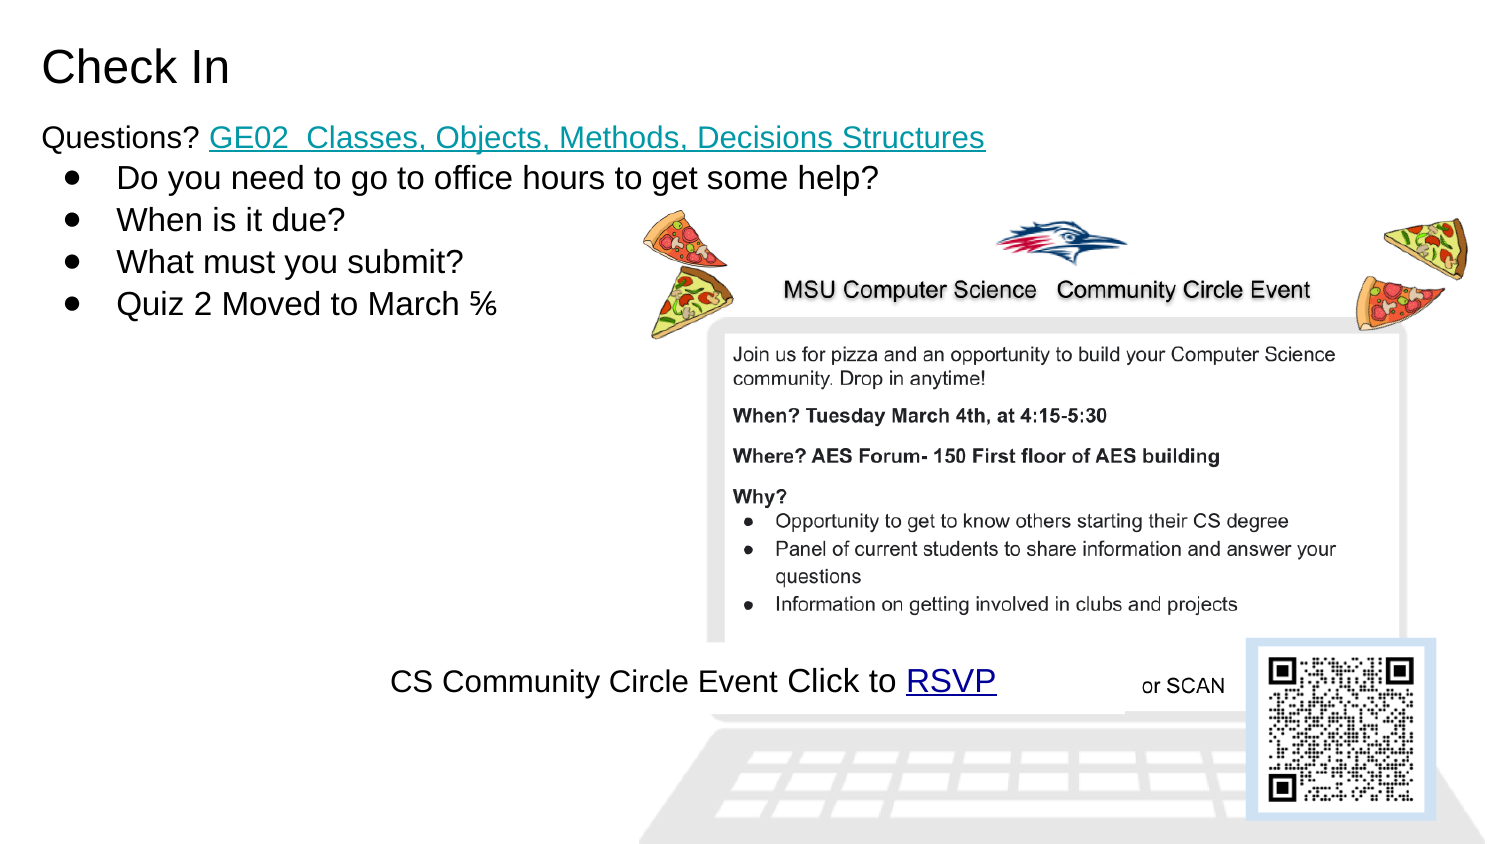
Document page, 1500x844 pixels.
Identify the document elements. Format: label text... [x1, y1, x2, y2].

text_box CS Community Circle Event Click to RSVP [374, 642, 630, 715]
list Questions? GE02 Classes, Objects, Methods, Decisions Structures Do you need to go to office hours to get some help? When is it due? What must you submit? Quiz 2 Moved to March ⅚ [26, 100, 1374, 723]
title Check In [26, 20, 1424, 115]
picture [636, 206, 1487, 844]
